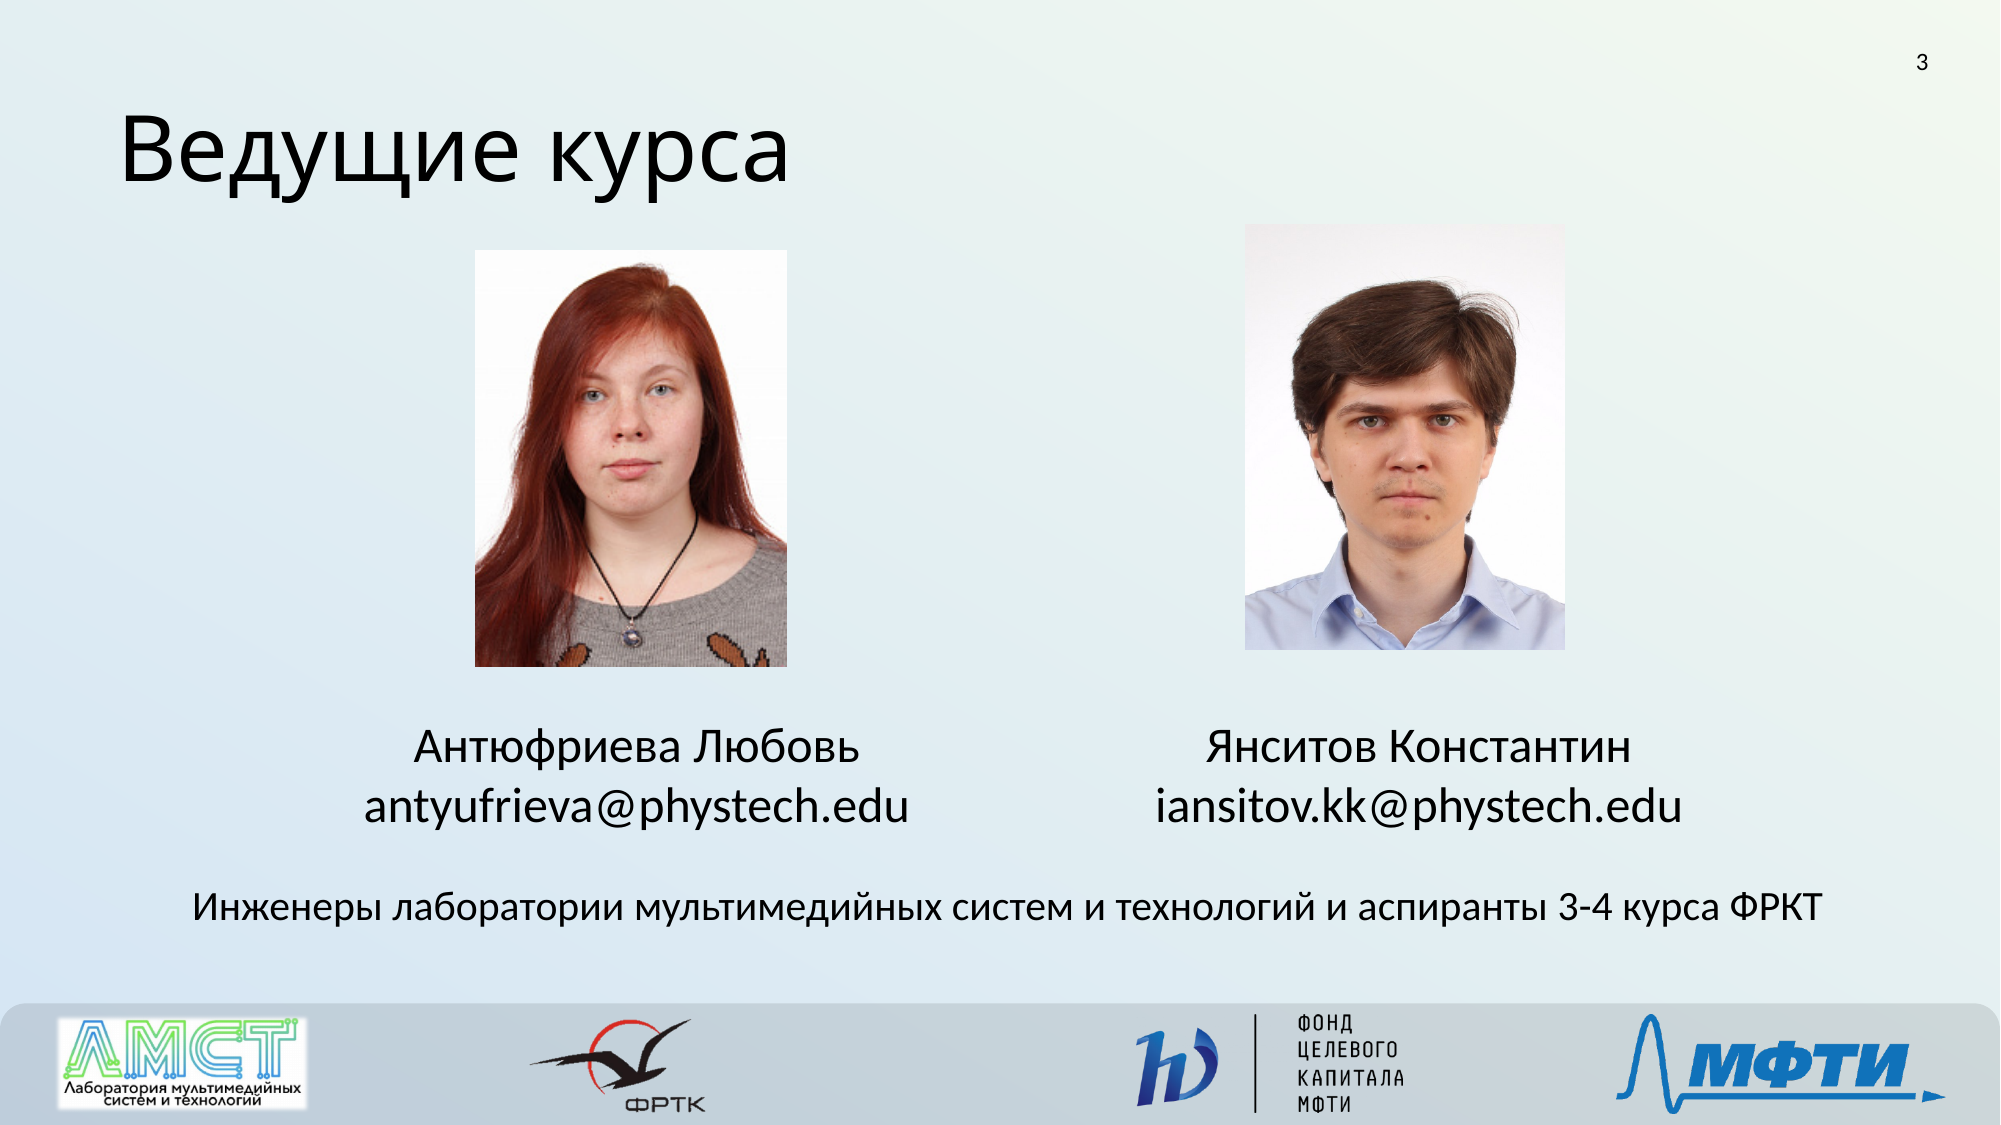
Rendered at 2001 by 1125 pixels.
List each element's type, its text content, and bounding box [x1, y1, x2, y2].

picture [60, 1020, 304, 1107]
text_box Янситов Константин iansitov.kk@phystech.edu [1140, 705, 1698, 841]
picture [1245, 224, 1565, 650]
slide_number 3 [1493, 30, 1944, 91]
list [475, 250, 787, 667]
text_box Антюфриева Любовь antyufrieva@phystech.edu [348, 705, 925, 841]
picture [1136, 1014, 1403, 1113]
text_box Ведущие курса [102, 92, 1911, 211]
picture [523, 1015, 714, 1113]
picture [1616, 1014, 1946, 1114]
text_box Инженеры лаборатории мультимедийных систем и технологий и аспиранты 3-4 курса ФРКТ [177, 871, 1838, 936]
